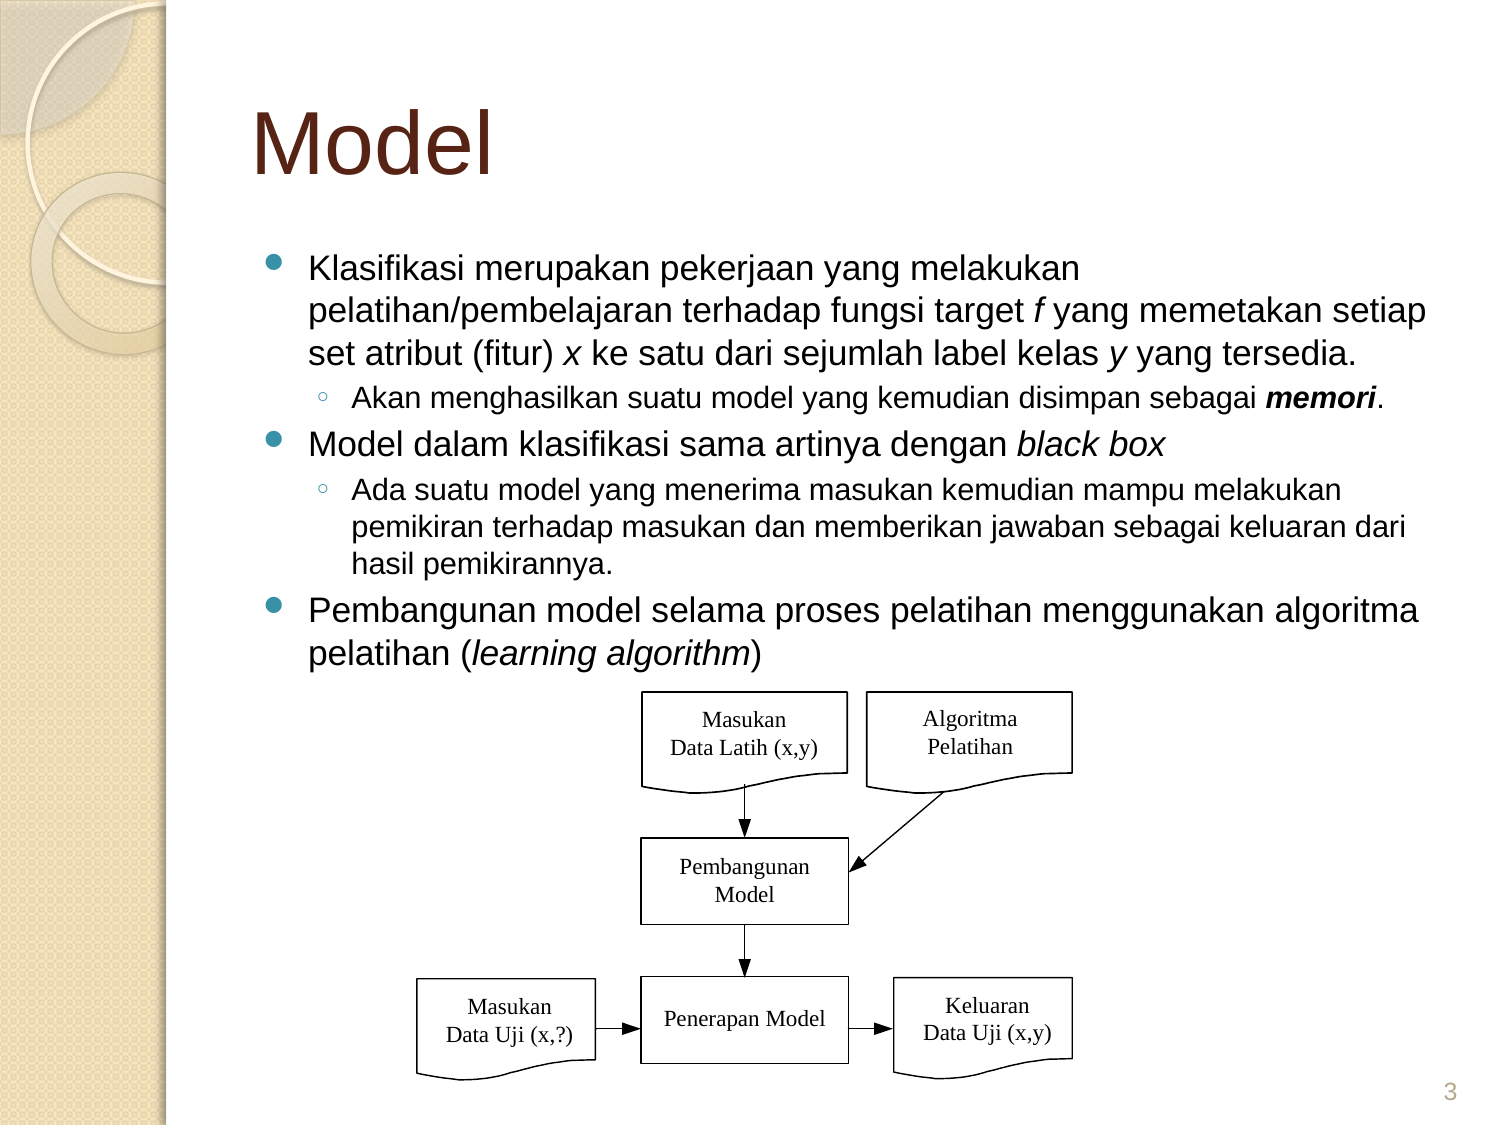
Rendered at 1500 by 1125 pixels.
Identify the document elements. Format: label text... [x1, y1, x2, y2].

slide_number 3 [1413, 1034, 1488, 1113]
title Model [235, 45, 1466, 233]
list Klasifikasi merupakan pekerjaan yang melakukan pelatihan/pembelajaran terhadap fungsi target f yang memetakan setiap set atribut (fitur) x ke satu dari sejumlah label kelas y yang tersedia. Akan menghasilkan suatu model yang kemudian disimpan sebagai memori. Model dalam klasifikasi sama artinya dengan black box Ada suatu model yang menerima masukan kemudian mampu melakukan pemikiran terhadap masukan dan memberikan jawaban sebagai keluaran dari hasil pemikirannya. Pembangunan model selama proses pelatihan menggunakan algoritma pelatihan (learning algorithm) [235, 237, 1466, 713]
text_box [412, 687, 1079, 1085]
